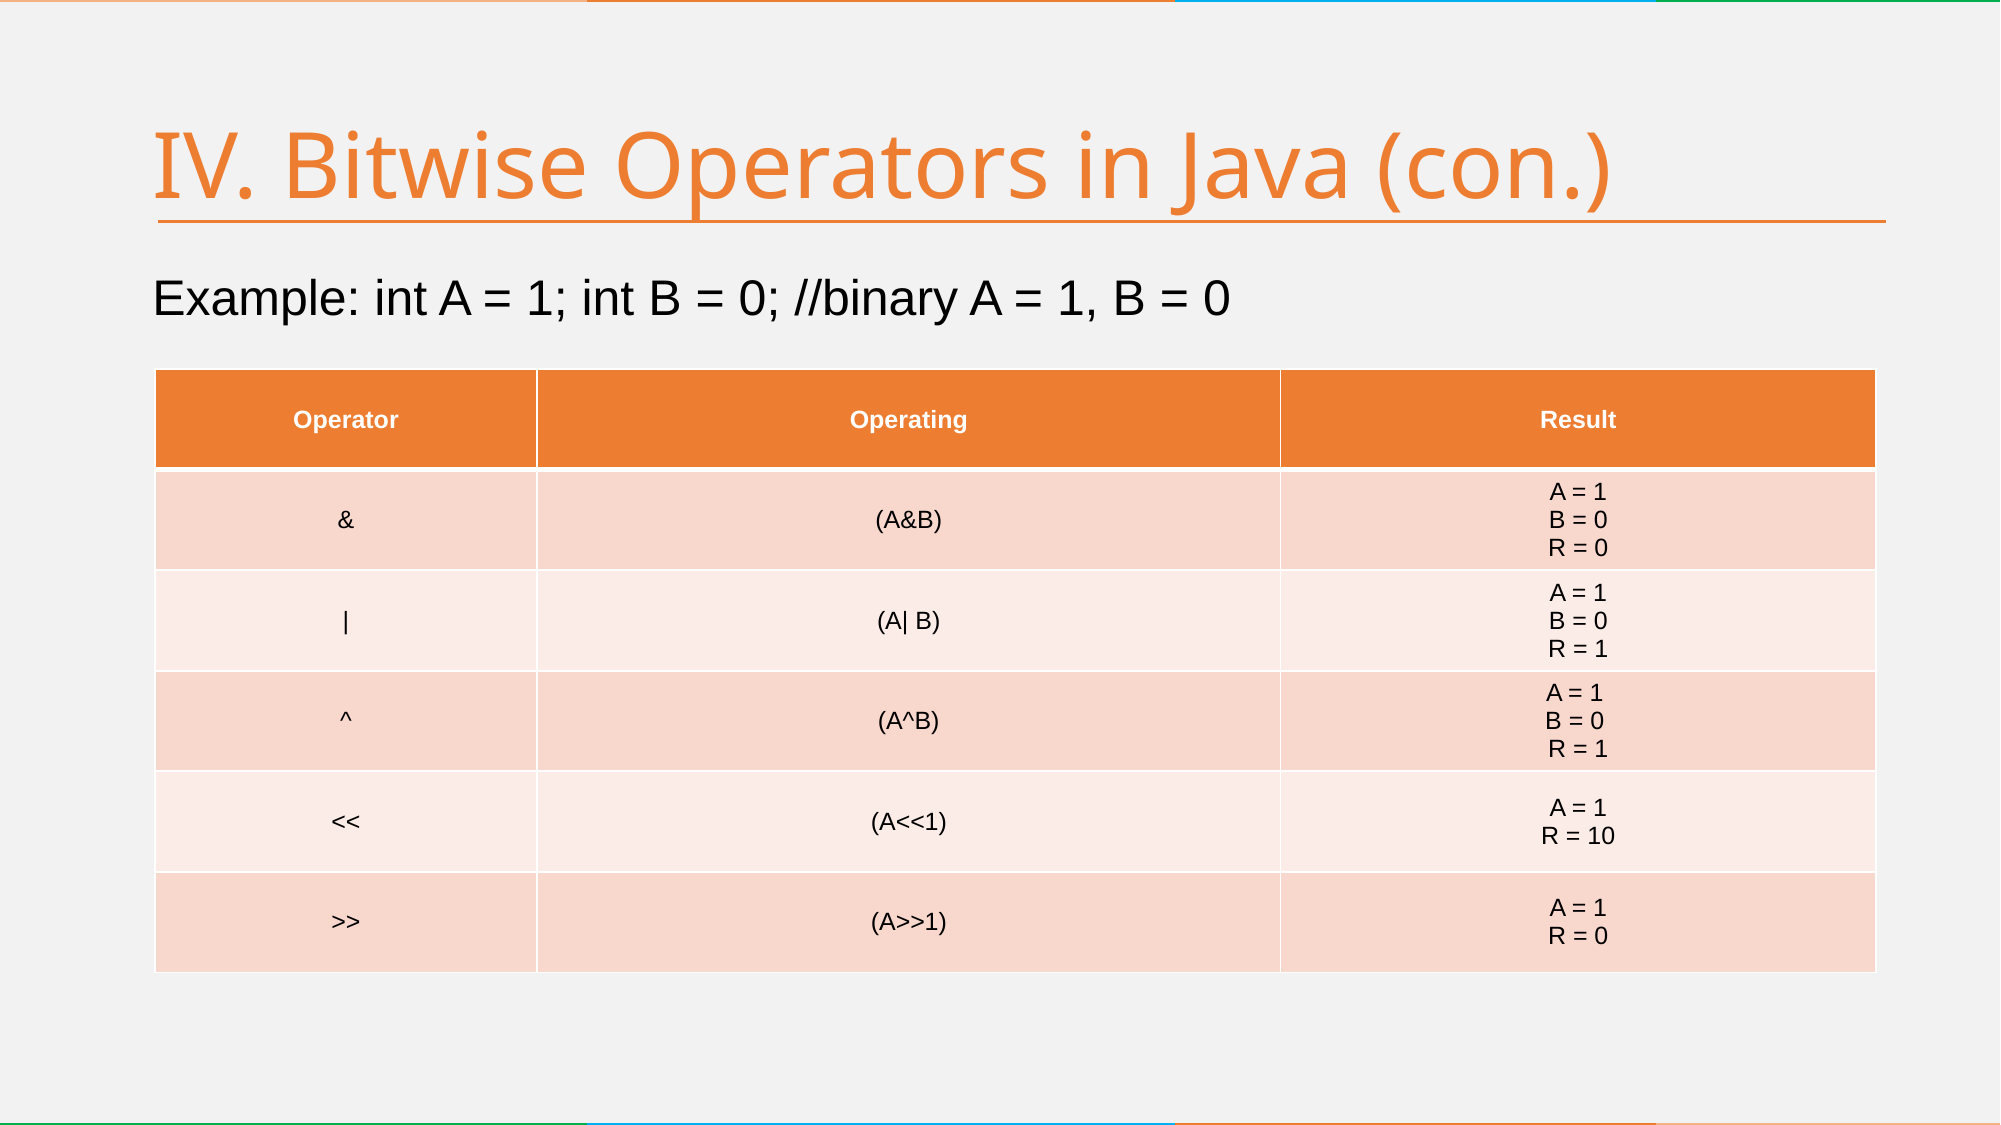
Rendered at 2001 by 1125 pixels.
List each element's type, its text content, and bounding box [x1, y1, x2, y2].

table_cell << [156, 772, 536, 871]
table_cell A = 1 B = 0 R = 0 [1281, 472, 1875, 569]
table_cell & [156, 472, 536, 569]
table_cell (A&B) [538, 472, 1280, 569]
table_cell A = 1 B = 0 R = 1 [1281, 571, 1875, 670]
table_cell >> [156, 873, 536, 972]
table_cell (A>>1) [538, 873, 1280, 972]
title IV. Bitwise Operators in Java (con.) [137, 59, 1863, 228]
table_cell (A| B) [538, 571, 1280, 670]
table_cell A = 1 R = 0 [1281, 873, 1875, 972]
table_cell (A<<1) [538, 772, 1280, 871]
table_cell A = 1 R = 10 [1281, 772, 1875, 871]
table_cell (A^B) [538, 672, 1280, 770]
table_cell A = 1 B = 0 R = 1 [1281, 672, 1875, 770]
table_header Operating [538, 370, 1280, 467]
table_header Result [1281, 370, 1875, 467]
list Example: int A = 1; int B = 0; //binary A = 1, B = 0 [137, 228, 1863, 1026]
table_cell ^ [156, 672, 536, 770]
table_cell | [156, 571, 536, 670]
table_header Operator [156, 370, 536, 467]
